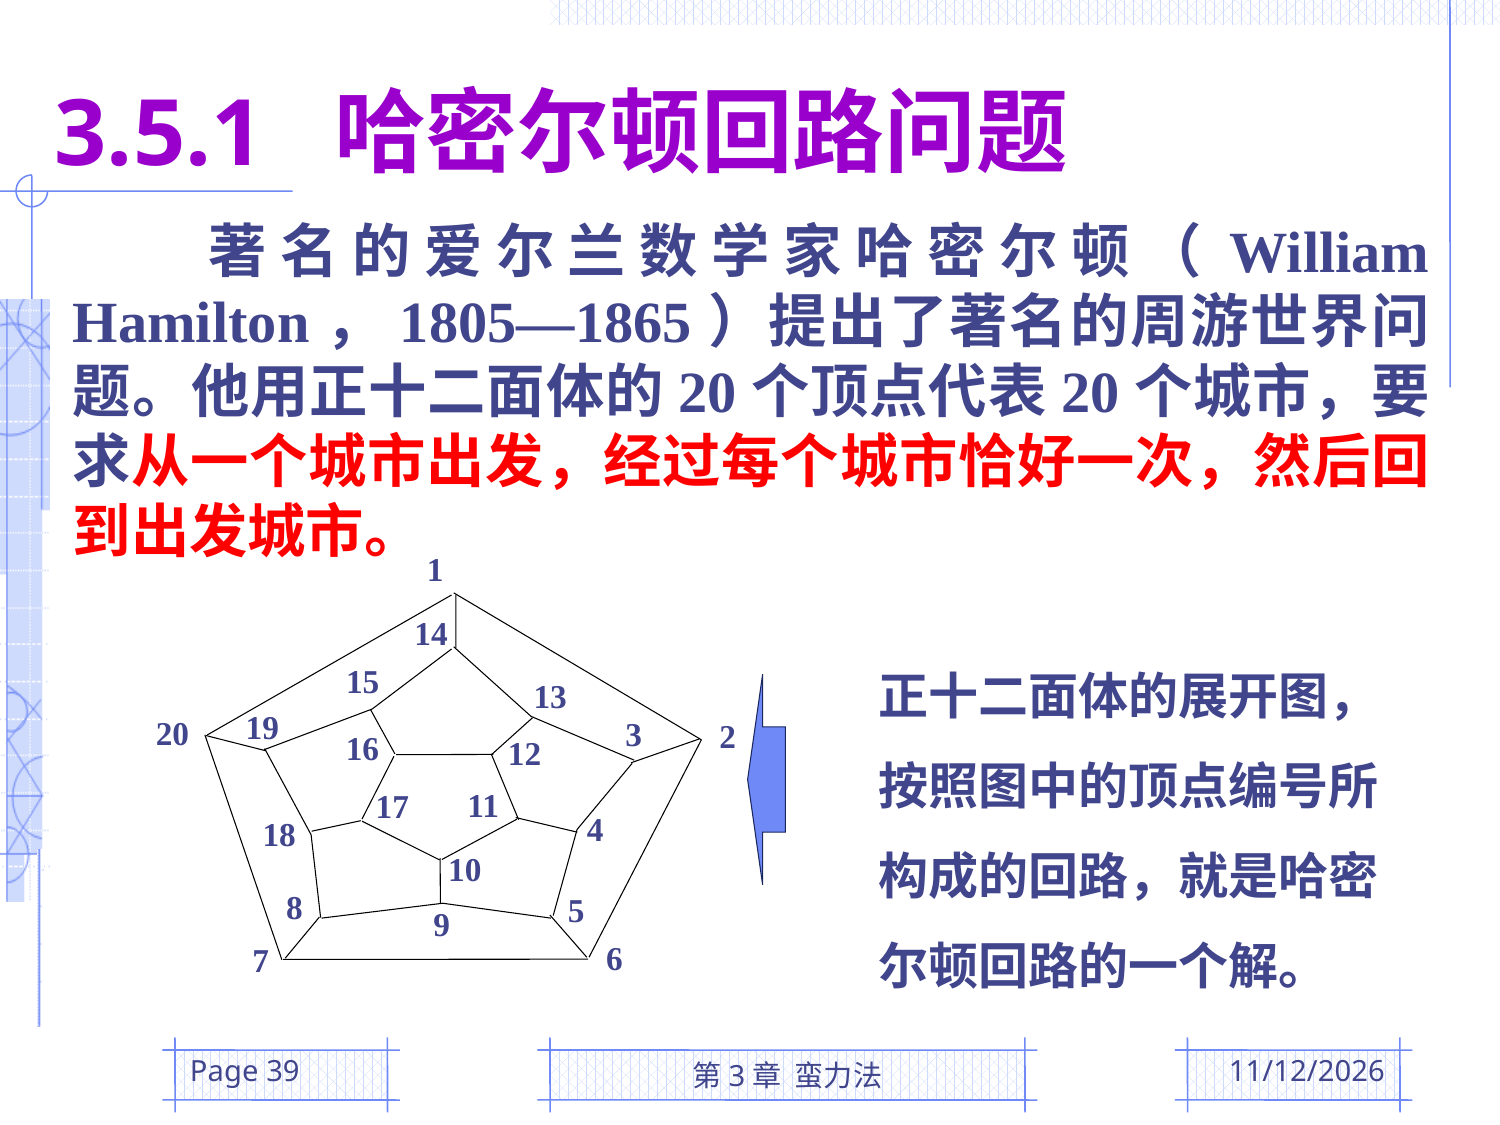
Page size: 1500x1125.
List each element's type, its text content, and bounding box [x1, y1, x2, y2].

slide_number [1087, 1024, 1401, 1101]
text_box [747, 626, 1423, 1006]
text_box 著名的爱尔兰数学家哈密尔顿（William Hamilton，1805—1865）提出了著名的周游世界问题。他用正十二面体的20个顶点代表20个城市，要求从一个城市出发，经过每个城市恰好一次，然后回到出发城市。 [58, 207, 1445, 572]
picture [0, 299, 50, 1027]
footer 第3章 蛮力法 [549, 1024, 1026, 1101]
slide_number Page 39 [174, 1024, 488, 1101]
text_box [155, 558, 752, 979]
text_box 3.5.1 哈密尔顿回路问题 [39, 66, 1417, 191]
